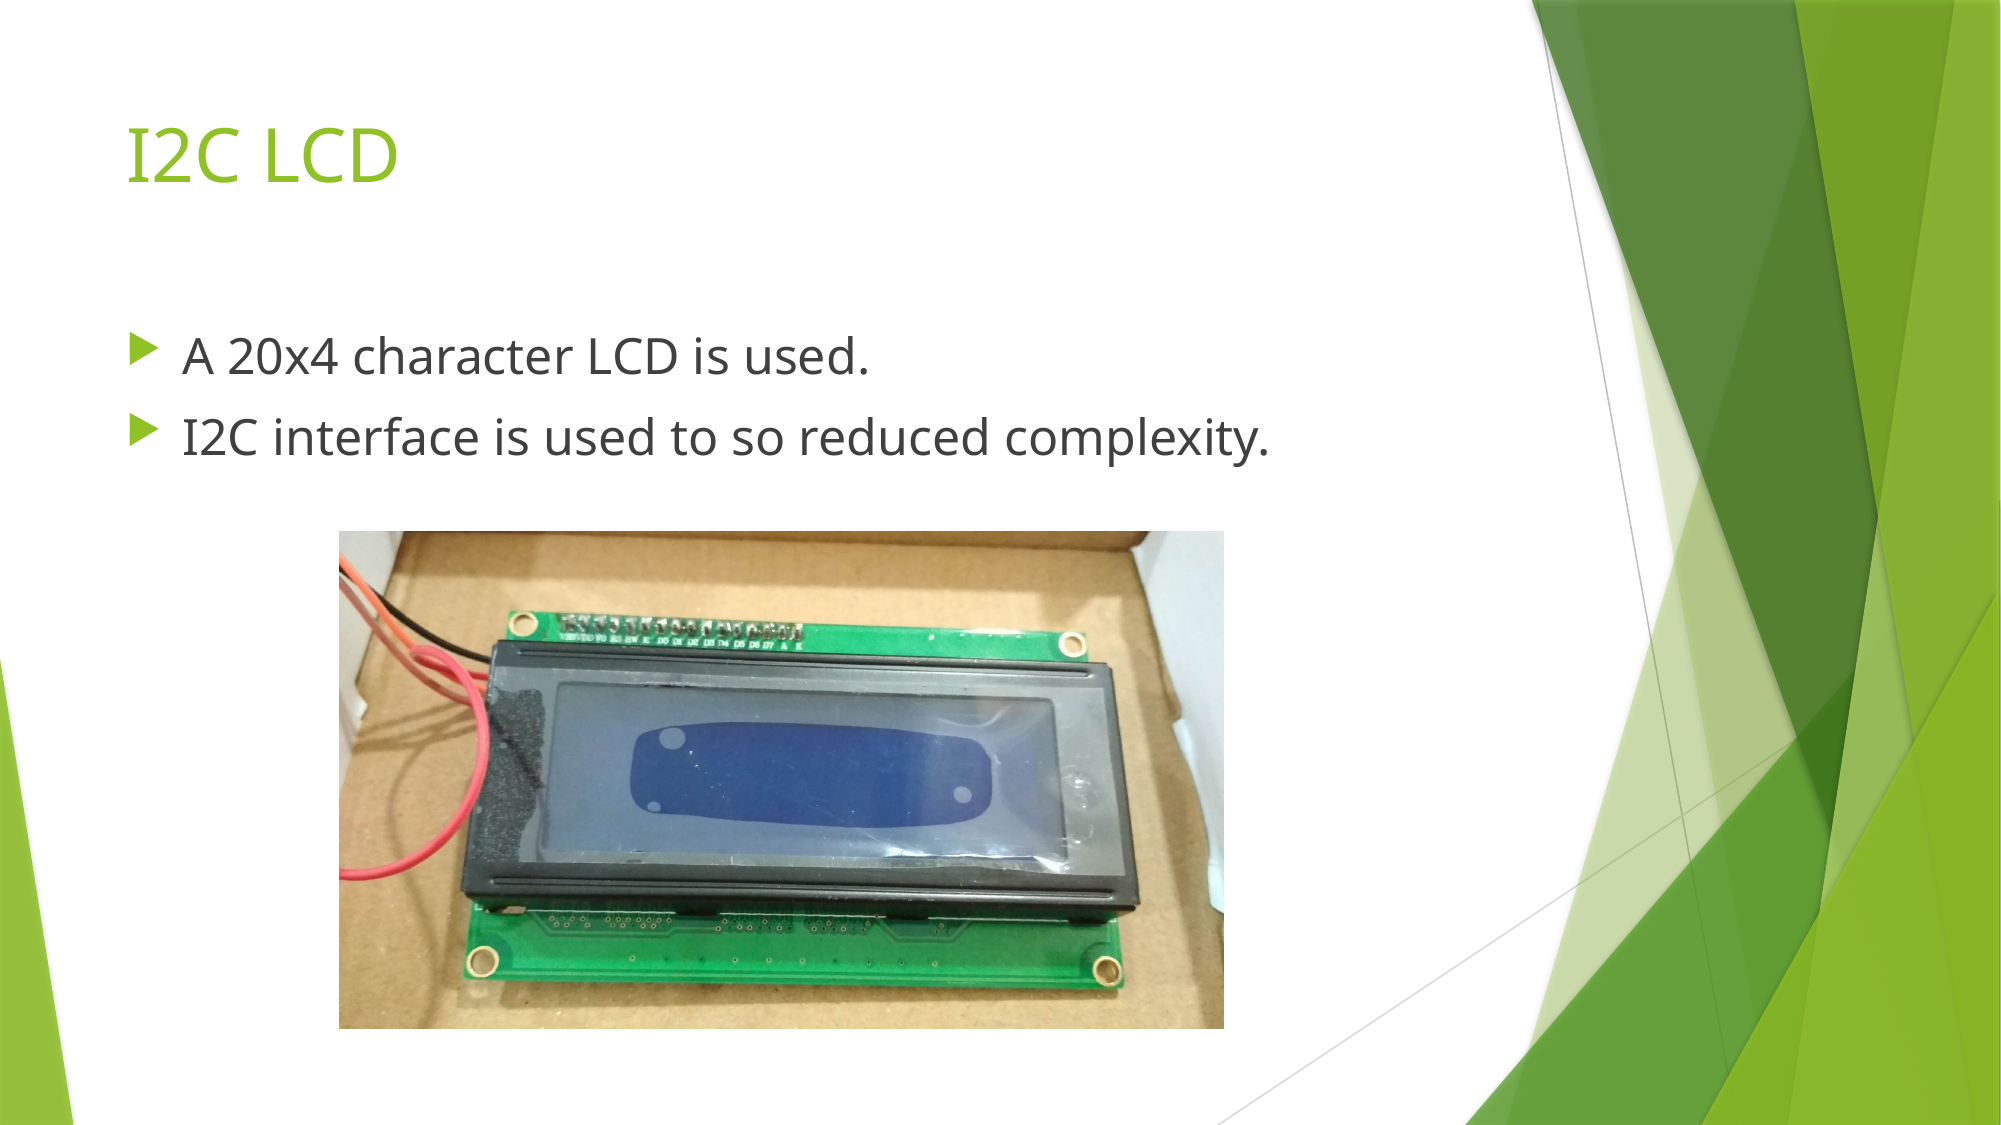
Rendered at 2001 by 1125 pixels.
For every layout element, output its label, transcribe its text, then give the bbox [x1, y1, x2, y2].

picture [338, 530, 1225, 1030]
title I2C LCD [111, 99, 1522, 316]
list A 20x4 character LCD is used. I2C interface is used to so reduced complexity. [111, 316, 1522, 991]
